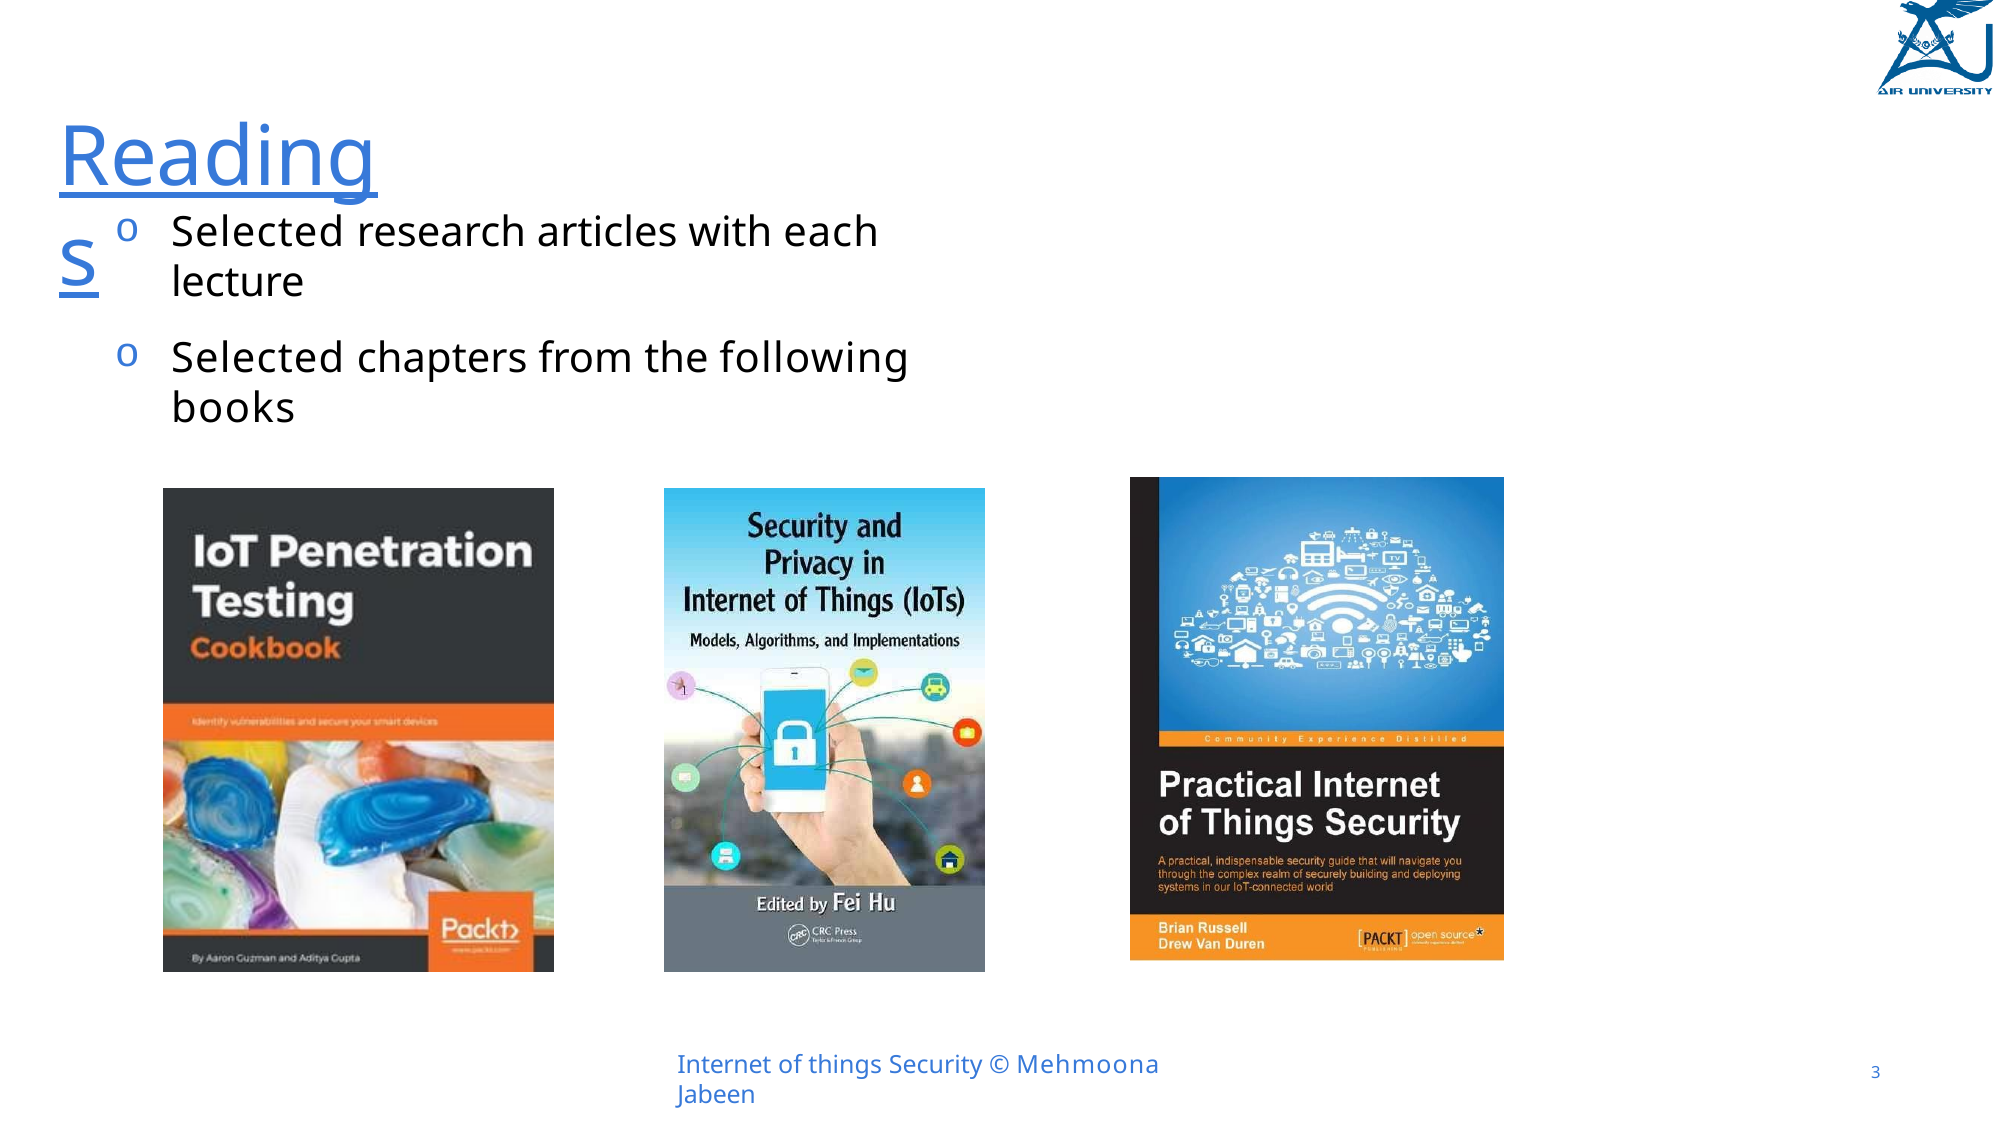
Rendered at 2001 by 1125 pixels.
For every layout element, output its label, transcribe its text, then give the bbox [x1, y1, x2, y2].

picture [162, 488, 555, 972]
slide_number 3 [1854, 1060, 1894, 1125]
title Readings [56, 100, 411, 303]
picture [1875, 0, 1995, 95]
picture [1130, 477, 1504, 961]
text_box Selected research articles with each lecture Selected chapters from the following books [112, 177, 1000, 431]
footer Internet of things Security © Mehmoona Jabeen [675, 1047, 1227, 1125]
picture [664, 488, 985, 972]
